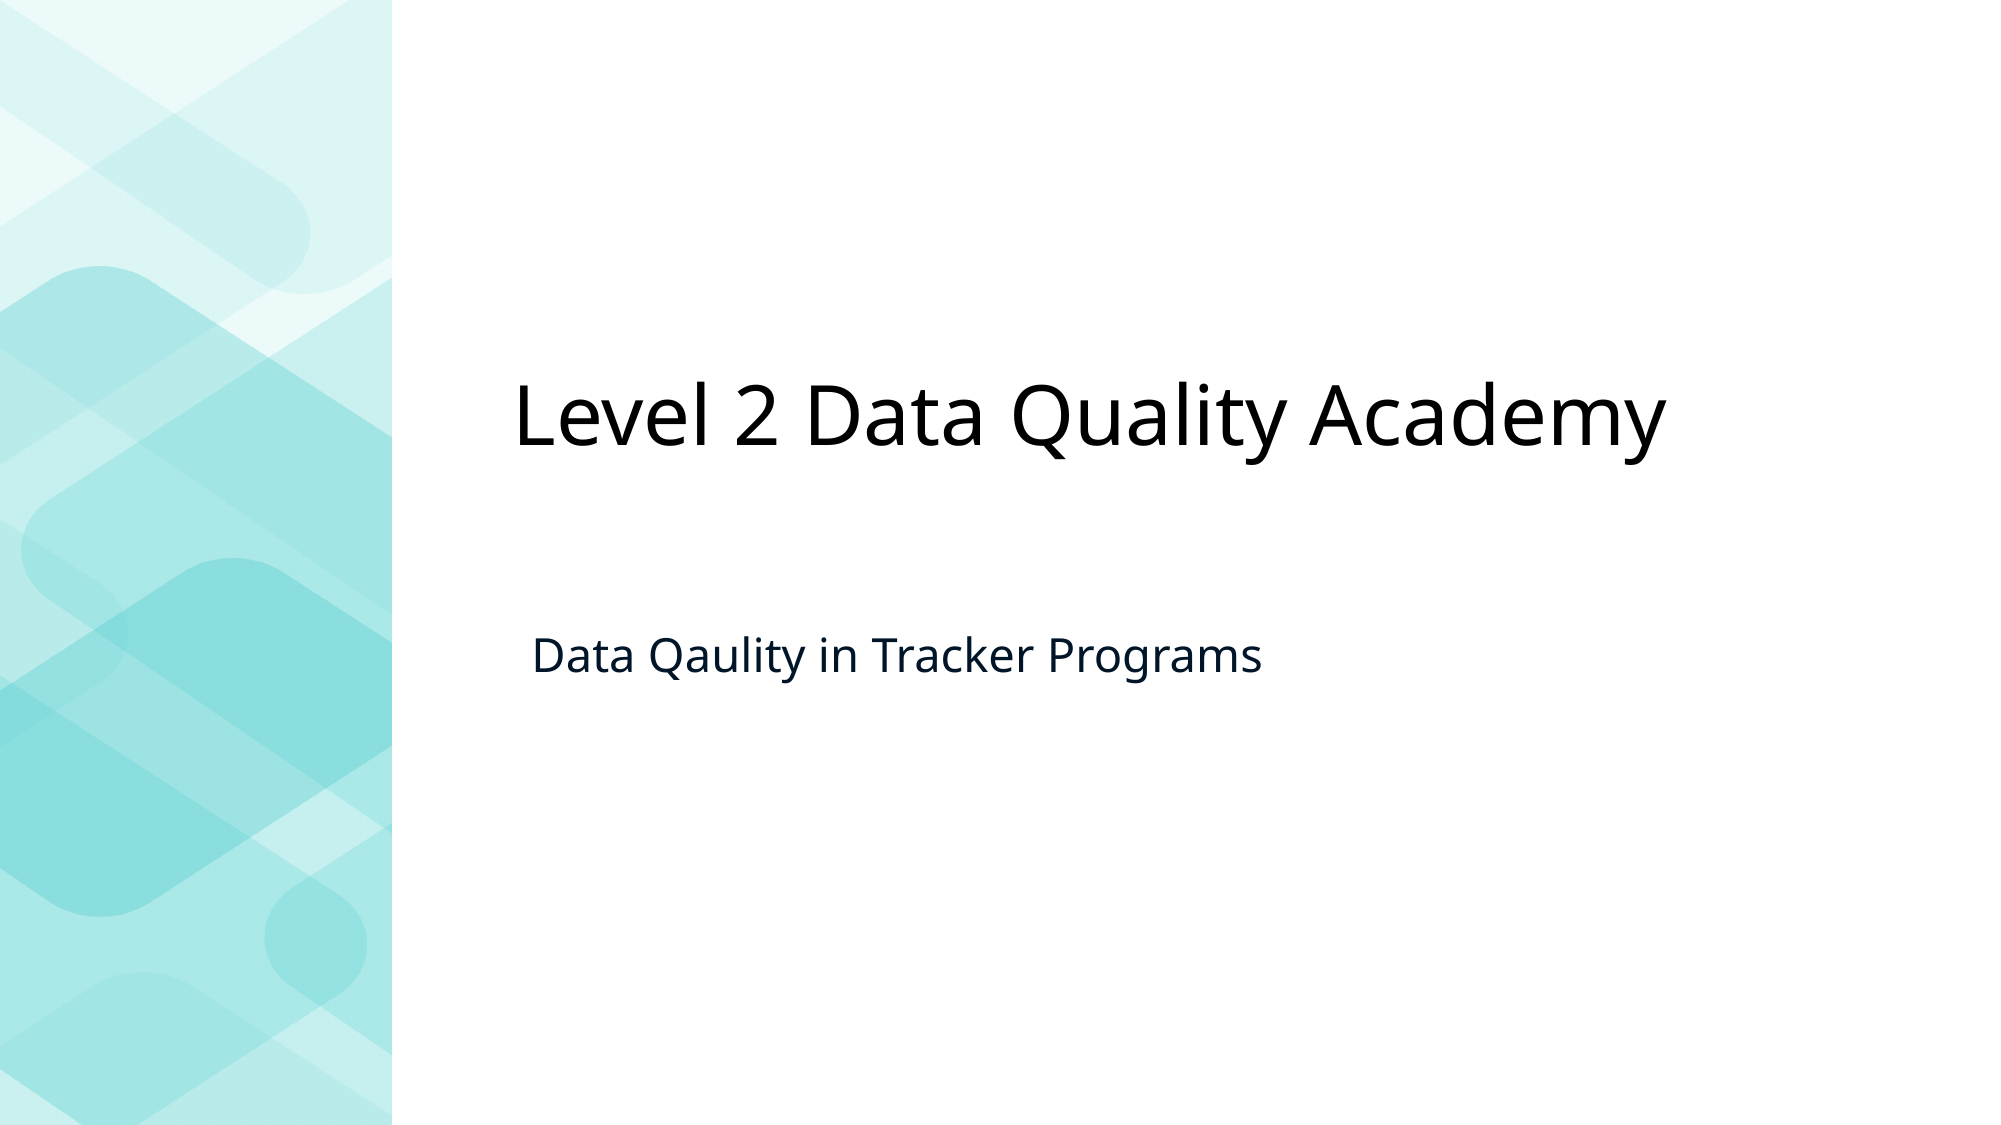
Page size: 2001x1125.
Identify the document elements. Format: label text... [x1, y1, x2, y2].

picture [0, 0, 392, 1125]
title Level 2 Data Quality Academy [512, 352, 1740, 493]
subtitle Data Qaulity in Tracker Programs [512, 616, 1706, 758]
